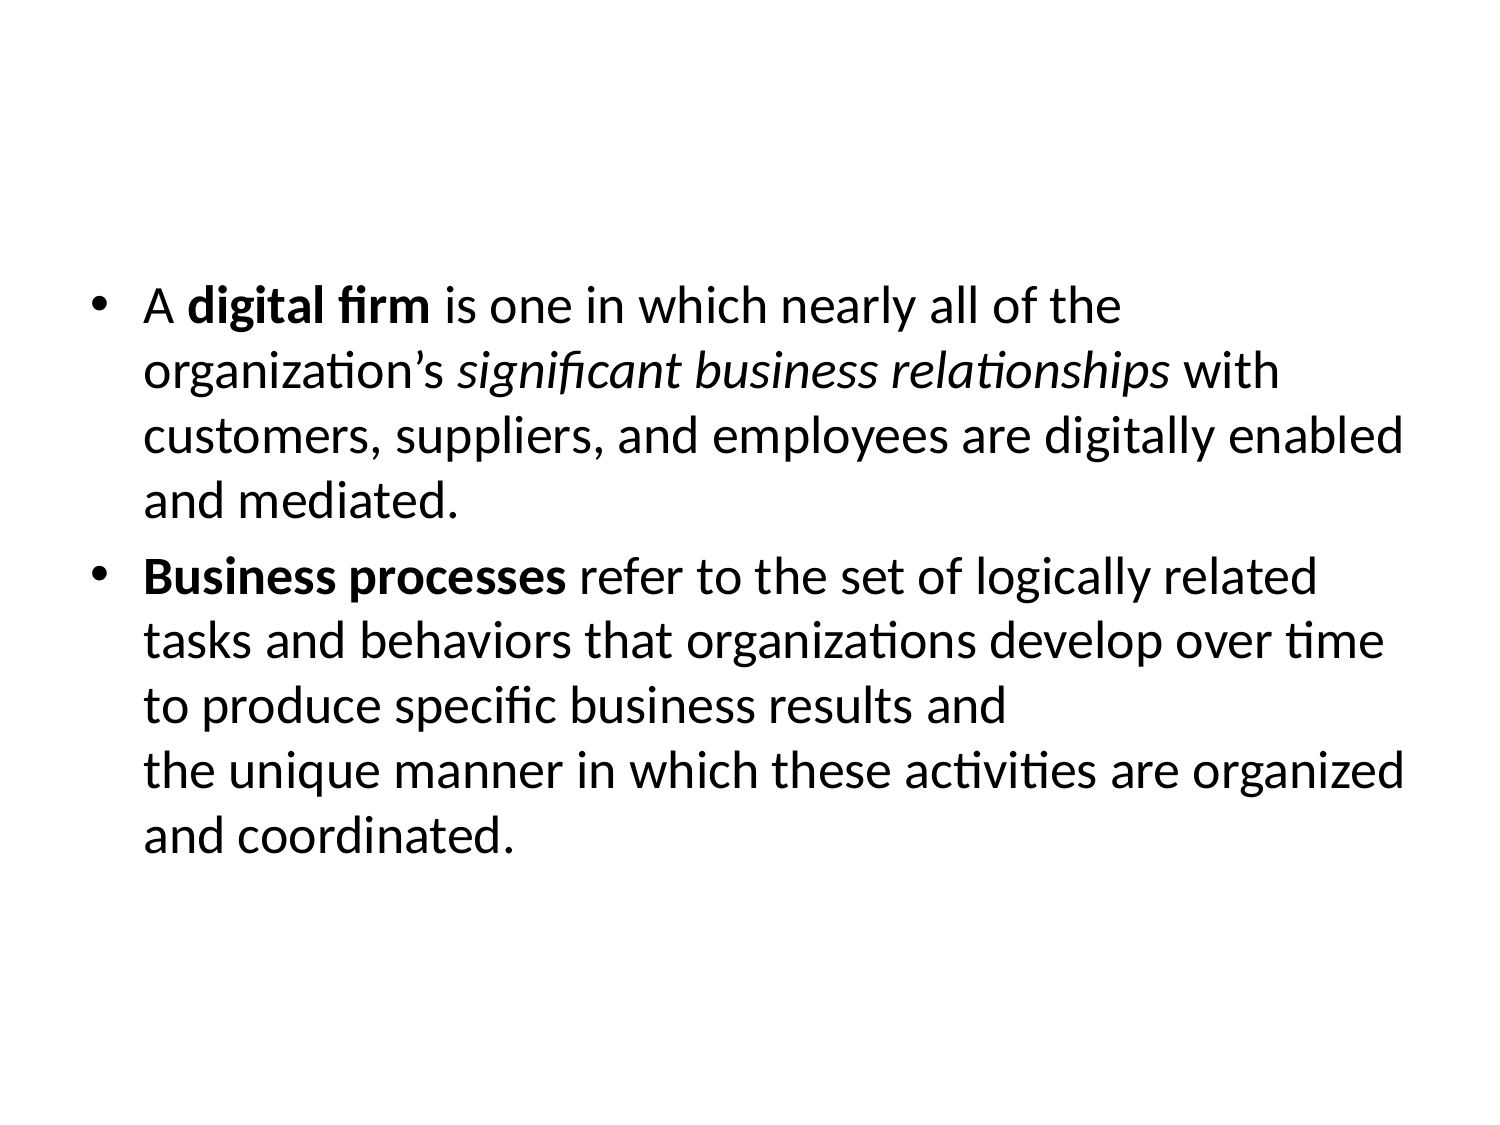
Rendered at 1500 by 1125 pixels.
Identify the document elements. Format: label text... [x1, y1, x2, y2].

list A digital firm is one in which nearly all of the organization’s significant business relationships with customers, suppliers, and employees are digitally enabled and mediated. Business processes refer to the set of logically related tasks and behaviors that organizations develop over time to produce specific business results and the unique manner in which these activities are organized and coordinated. [74, 262, 1426, 1006]
